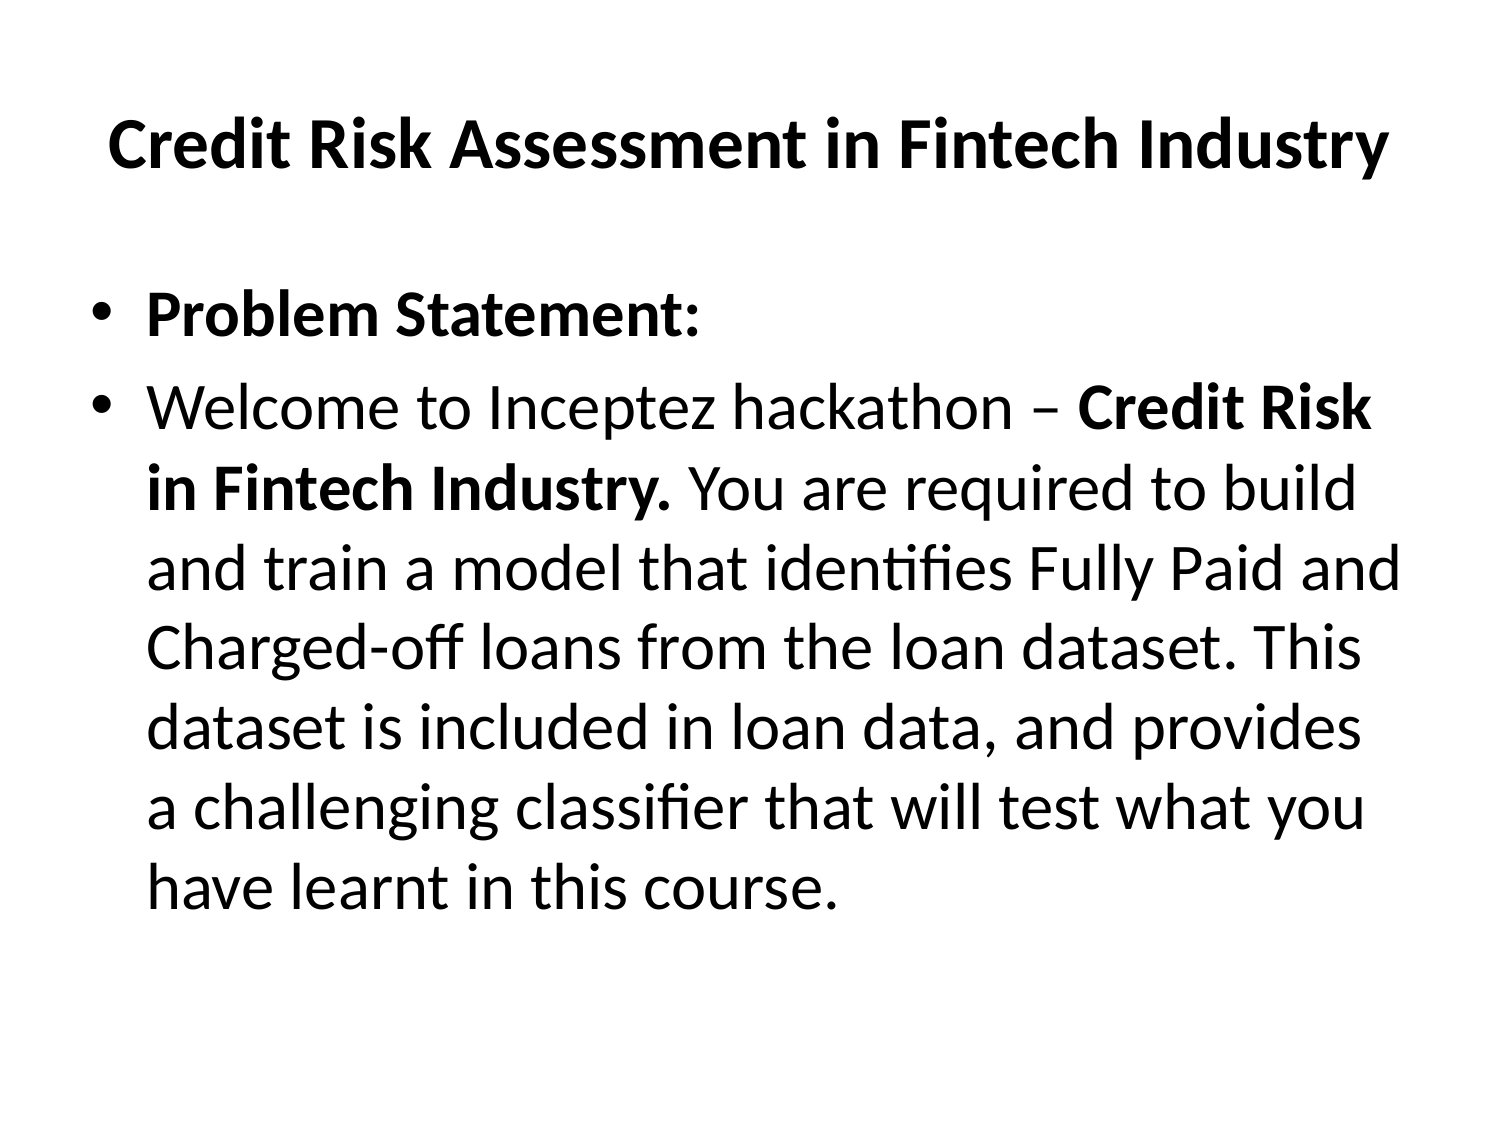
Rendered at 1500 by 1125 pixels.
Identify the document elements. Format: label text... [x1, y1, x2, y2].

title Credit Risk Assessment in Fintech Industry [75, 45, 1425, 233]
list Problem Statement: Welcome to Inceptez hackathon – Credit Risk in Fintech Industry. You are required to build and train a model that identifies Fully Paid and Charged-off loans from the loan dataset. This dataset is included in loan data, and provides a challenging classifier that will test what you have learnt in this course. [75, 262, 1425, 1005]
